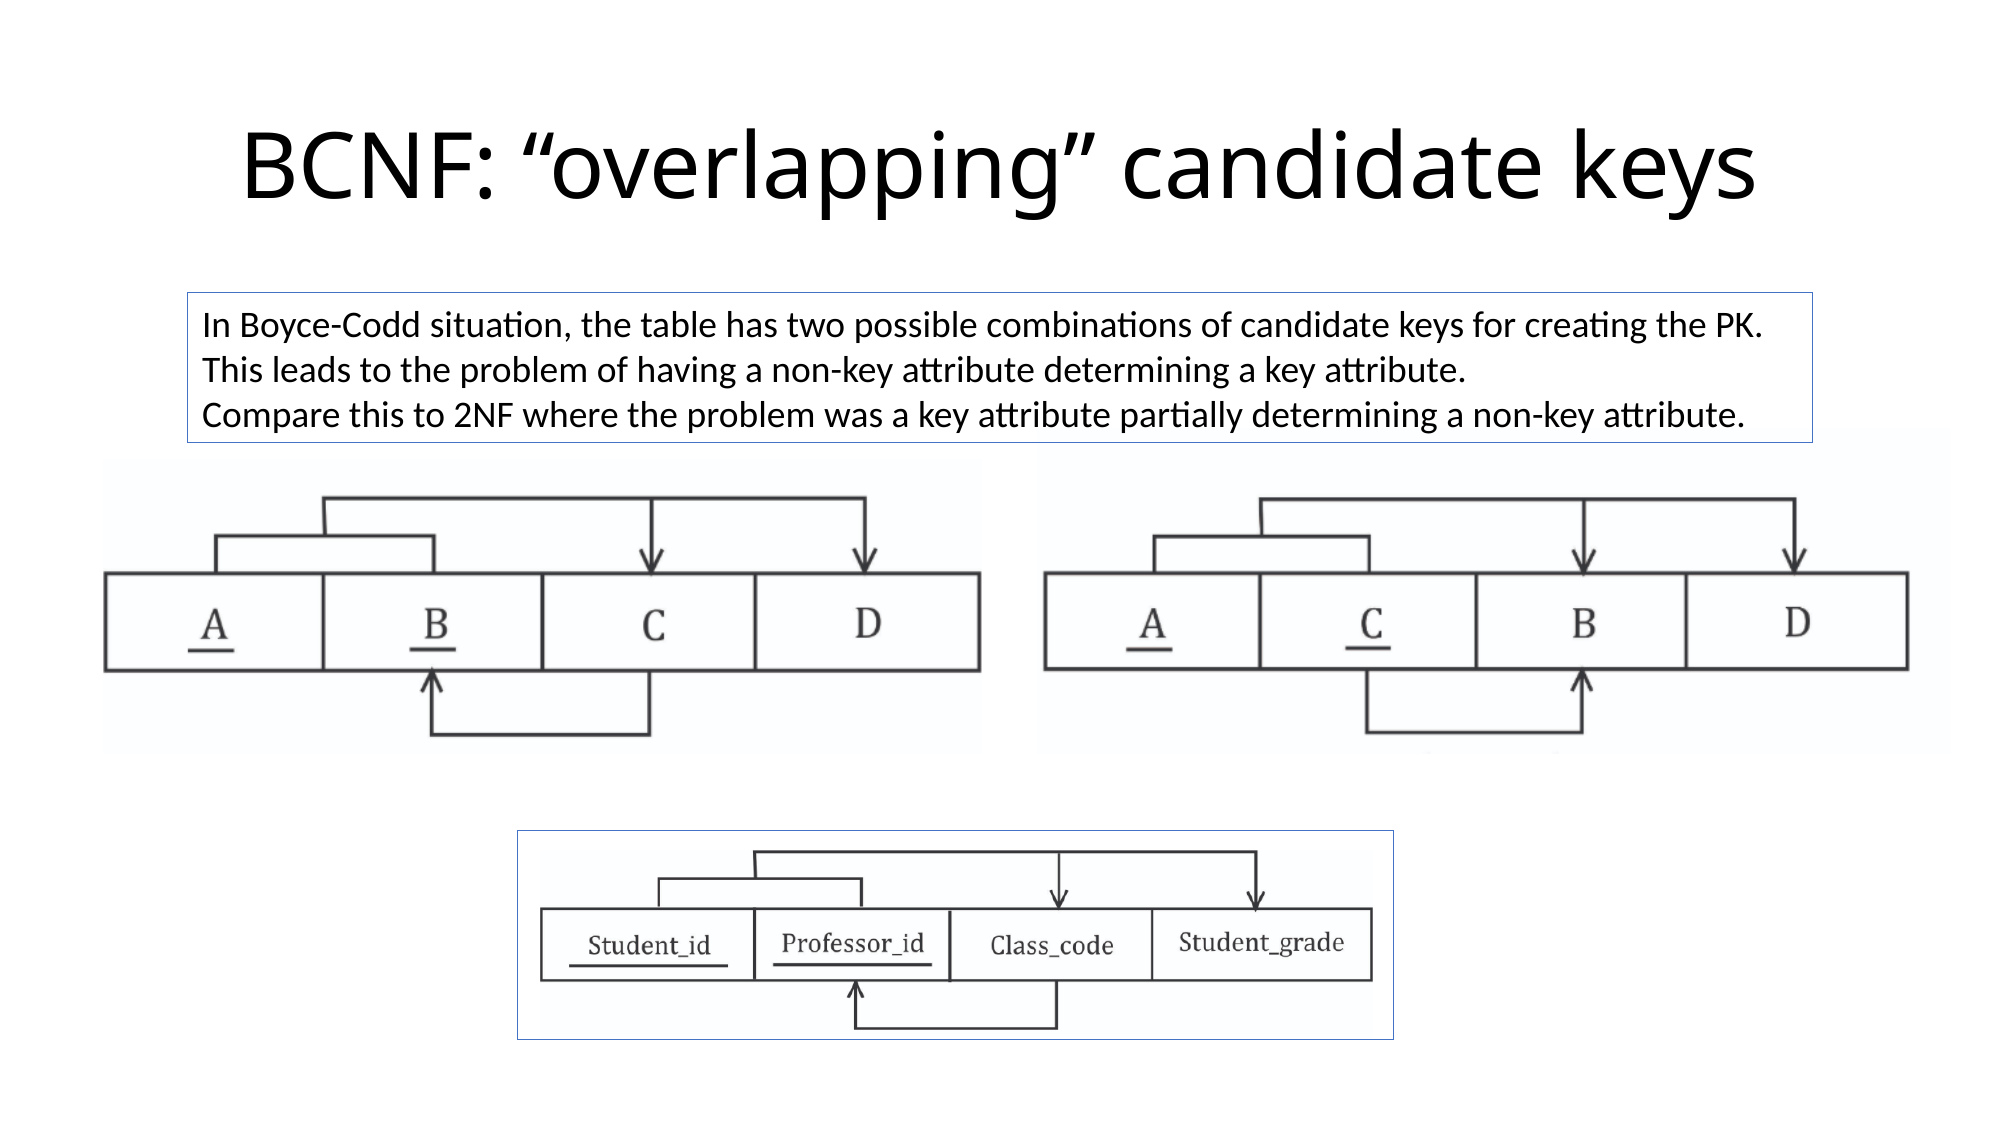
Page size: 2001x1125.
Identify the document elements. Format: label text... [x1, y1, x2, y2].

title BCNF: “overlapping” candidate keys [137, 59, 1863, 278]
picture [1037, 428, 1951, 754]
picture [517, 830, 1394, 1040]
text_box In Boyce-Codd situation, the table has two possible combinations of candidate keys for creating the PK. This leads to the problem of having a non-key attribute determining a key attribute. Compare this to 2NF where the problem was a key attribute partially determining a non-key attribute. [187, 292, 1813, 443]
picture [84, 459, 1018, 754]
